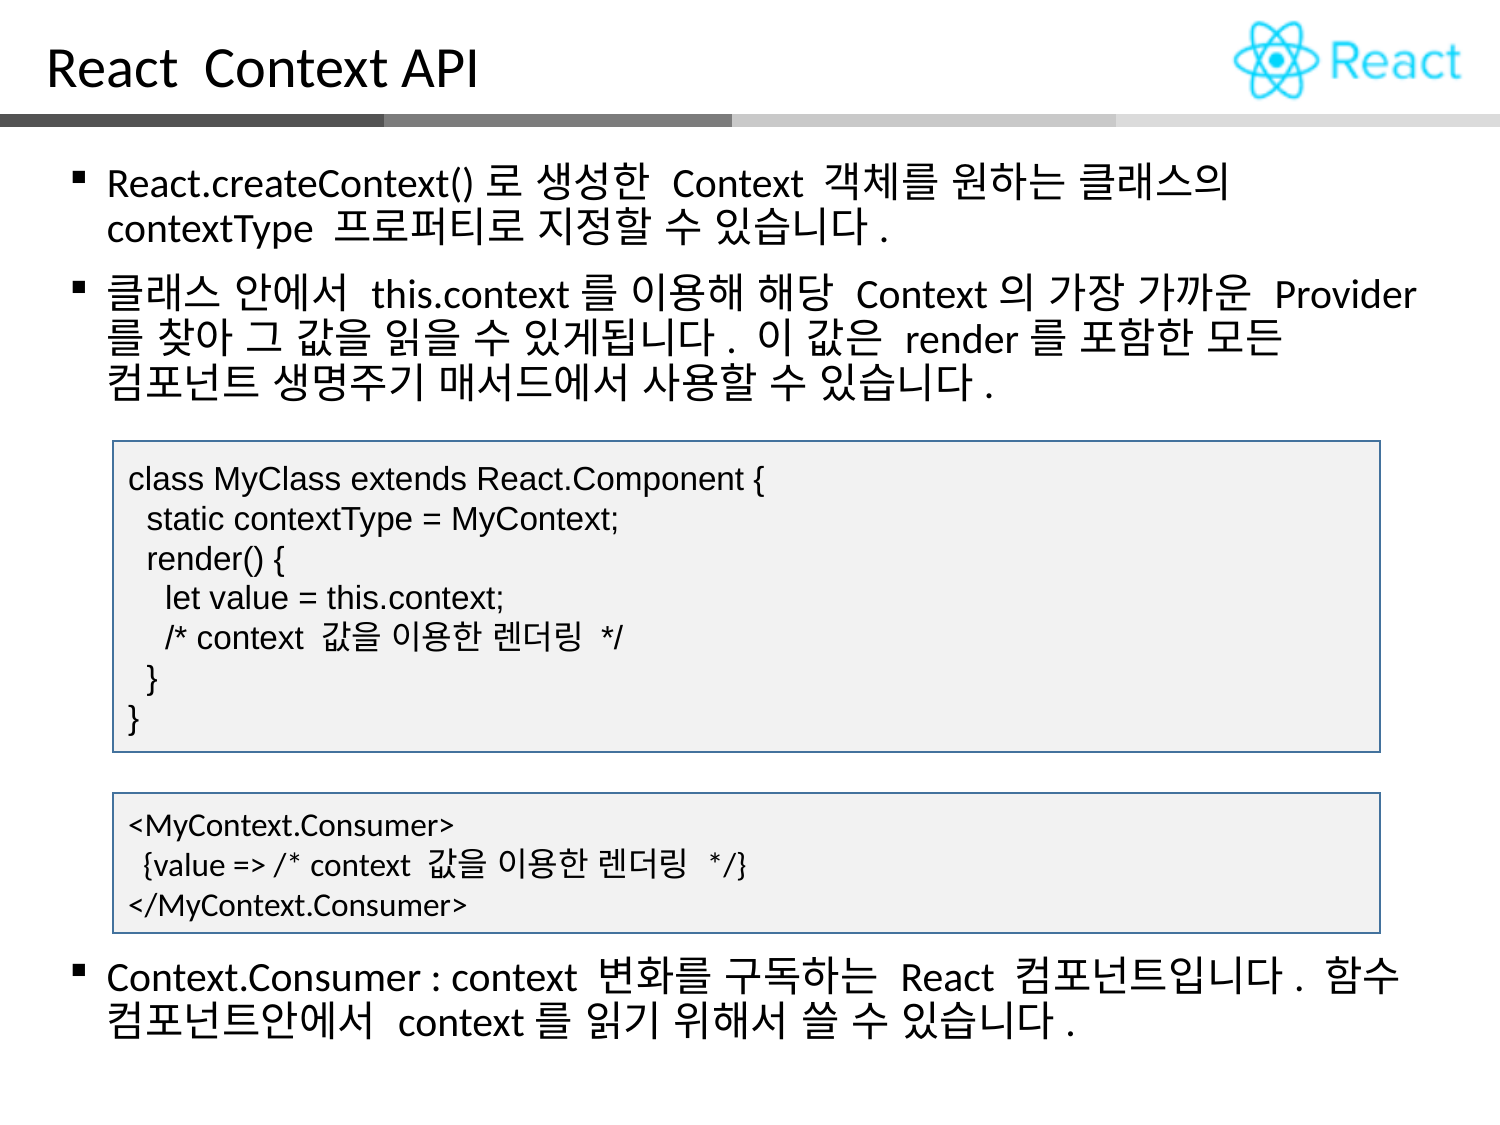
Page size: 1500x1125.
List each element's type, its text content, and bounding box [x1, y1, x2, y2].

picture [1228, 5, 1480, 114]
list React.createContext()로 생성한 Context 객체를 원하는 클래스의 contextType 프로퍼티로 지정할 수 있습니다. 클래스 안에서 this.context를 이용해 해당 Context의 가장 가까운 Provider를 찾아 그 값을 읽을 수 있게됩니다. 이 값은 render를 포함한 모든 컴포넌트 생명주기 매서드에서 사용할 수 있습니다. Context.Consumer : context 변화를 구독하는 React 컴포넌트입니다. 함수 컴포넌트안에서 context를 읽기 위해서 쓸 수 있습니다. [54, 154, 1454, 776]
text_box <MyContext.Consumer> {value => /* context 값을 이용한 렌더링 */} </MyContext.Consumer> [112, 792, 1381, 934]
text_box class MyClass extends React.Component { static contextType = MyContext; render() { let value = this.context; /* context 값을 이용한 렌더링 */ } } [112, 440, 1381, 753]
text_box React Context API [32, 21, 610, 107]
